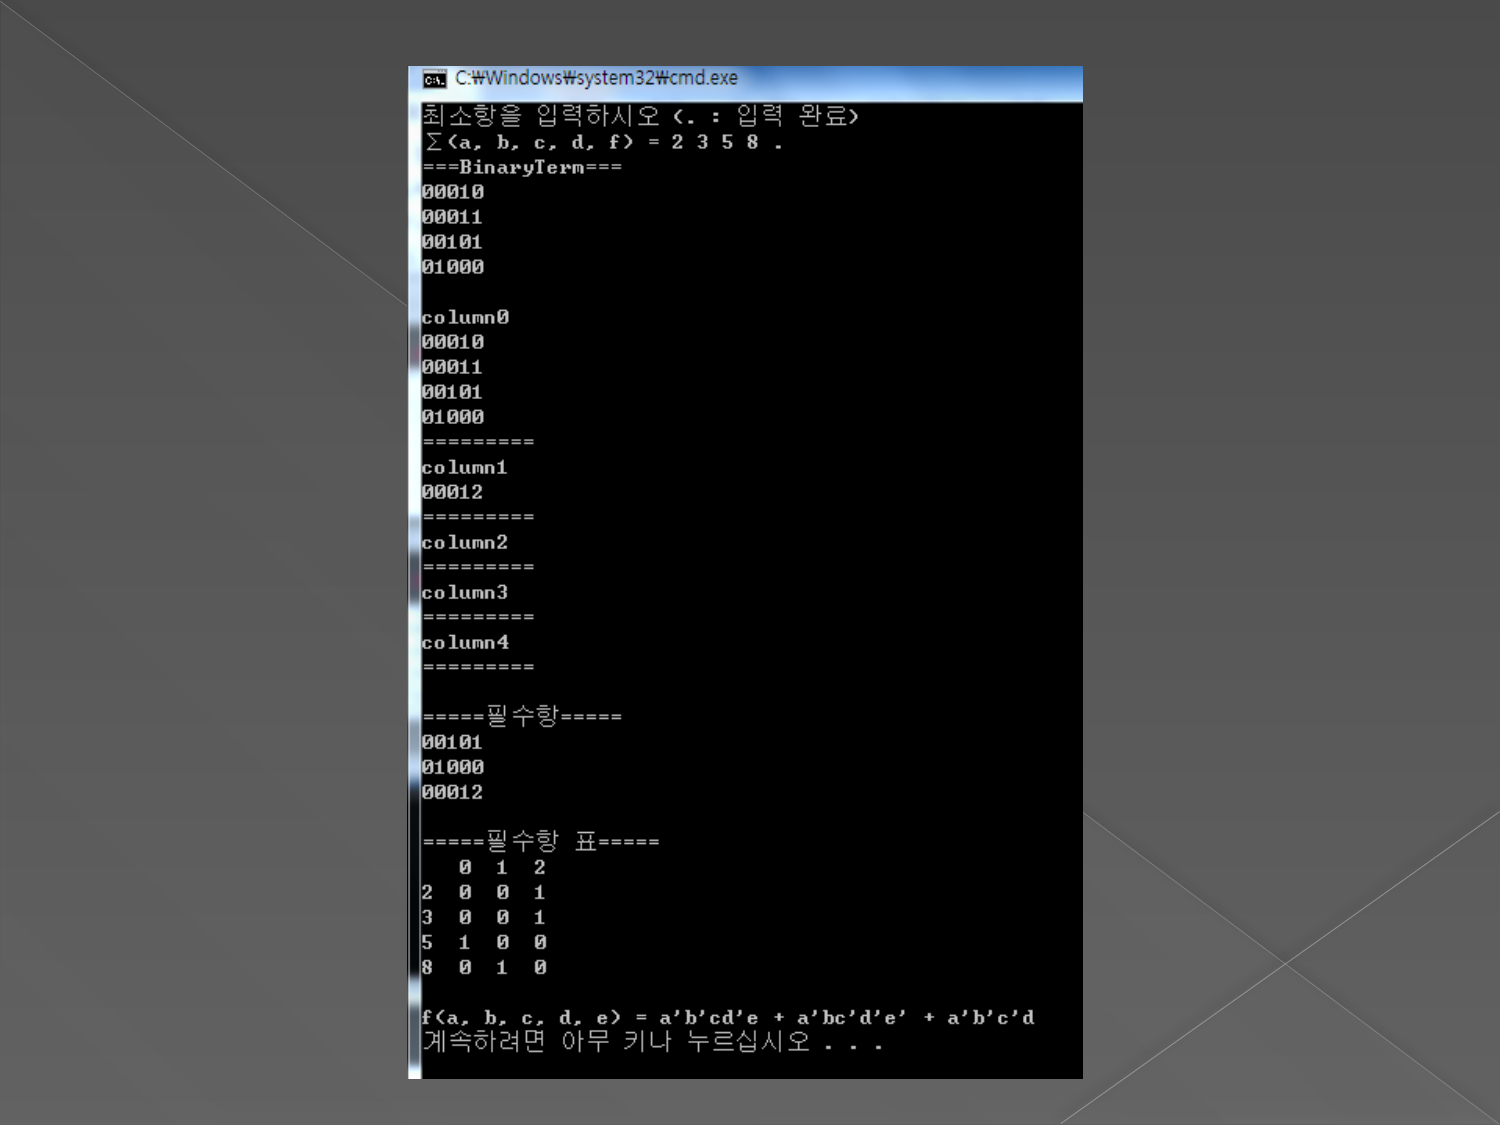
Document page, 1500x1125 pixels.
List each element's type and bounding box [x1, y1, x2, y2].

picture [407, 66, 1083, 1080]
